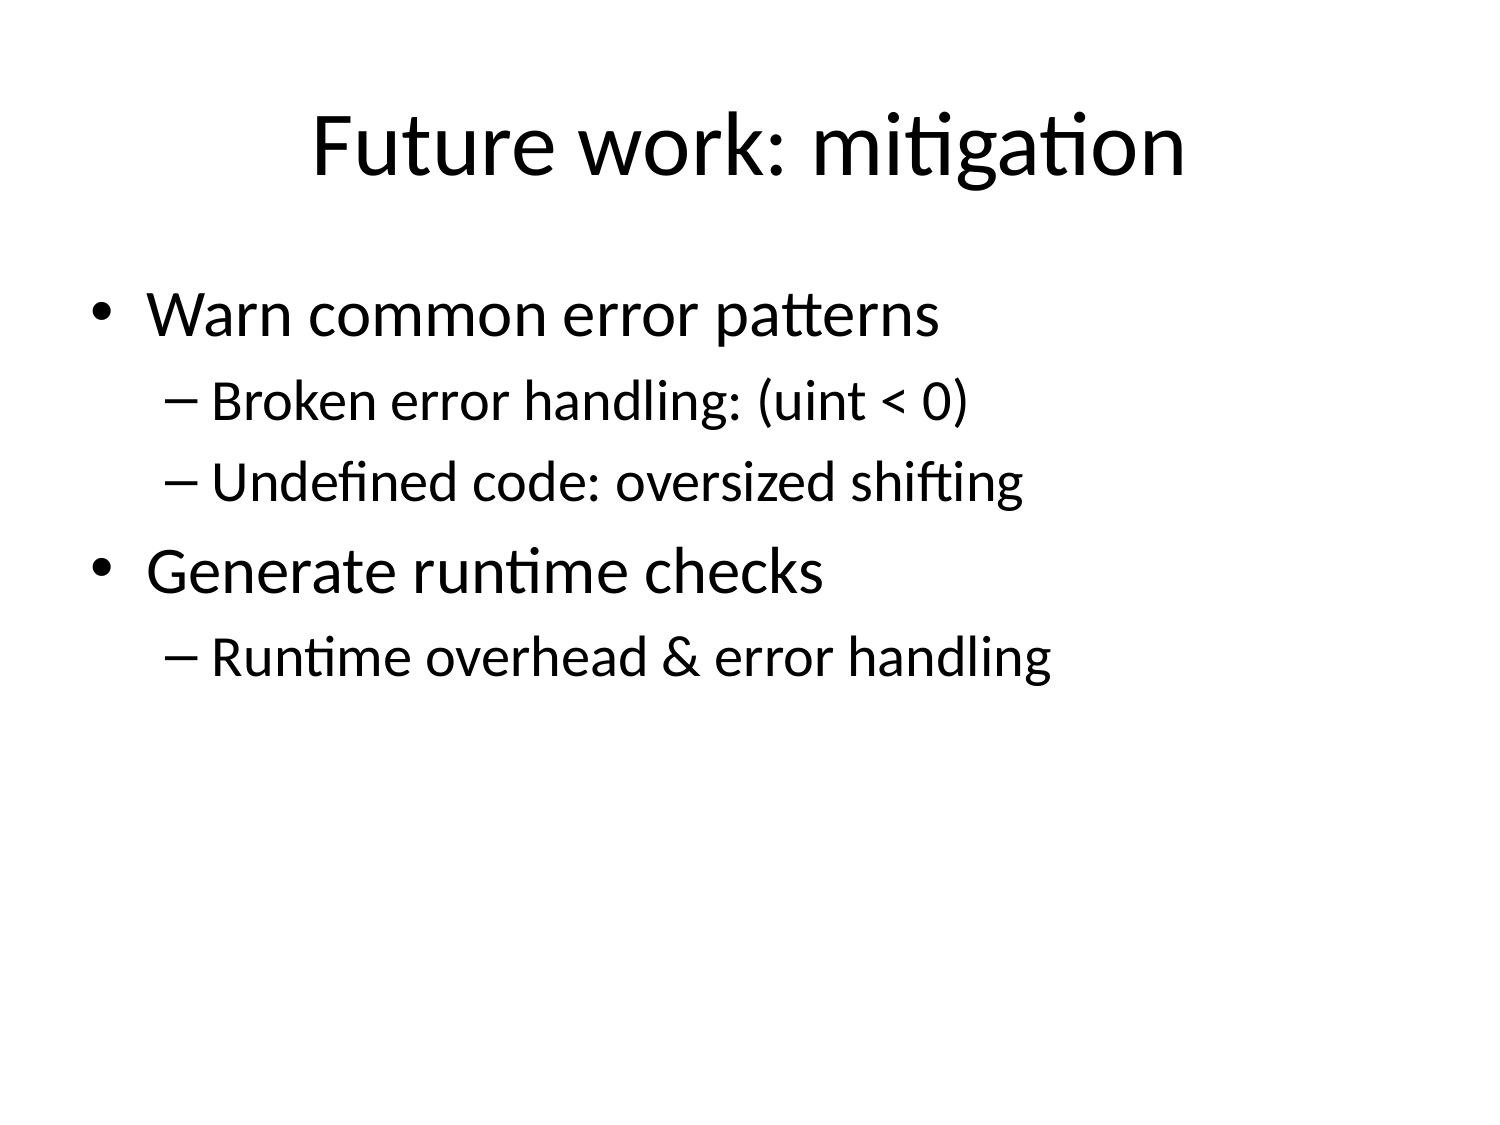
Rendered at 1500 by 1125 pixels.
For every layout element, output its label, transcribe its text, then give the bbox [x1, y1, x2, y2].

title Future work: mitigation [75, 45, 1425, 233]
list Warn common error patterns Broken error handling: (uint < 0) Undefined code: oversized shifting Generate runtime checks Runtime overhead & error handling [75, 262, 1425, 1005]
